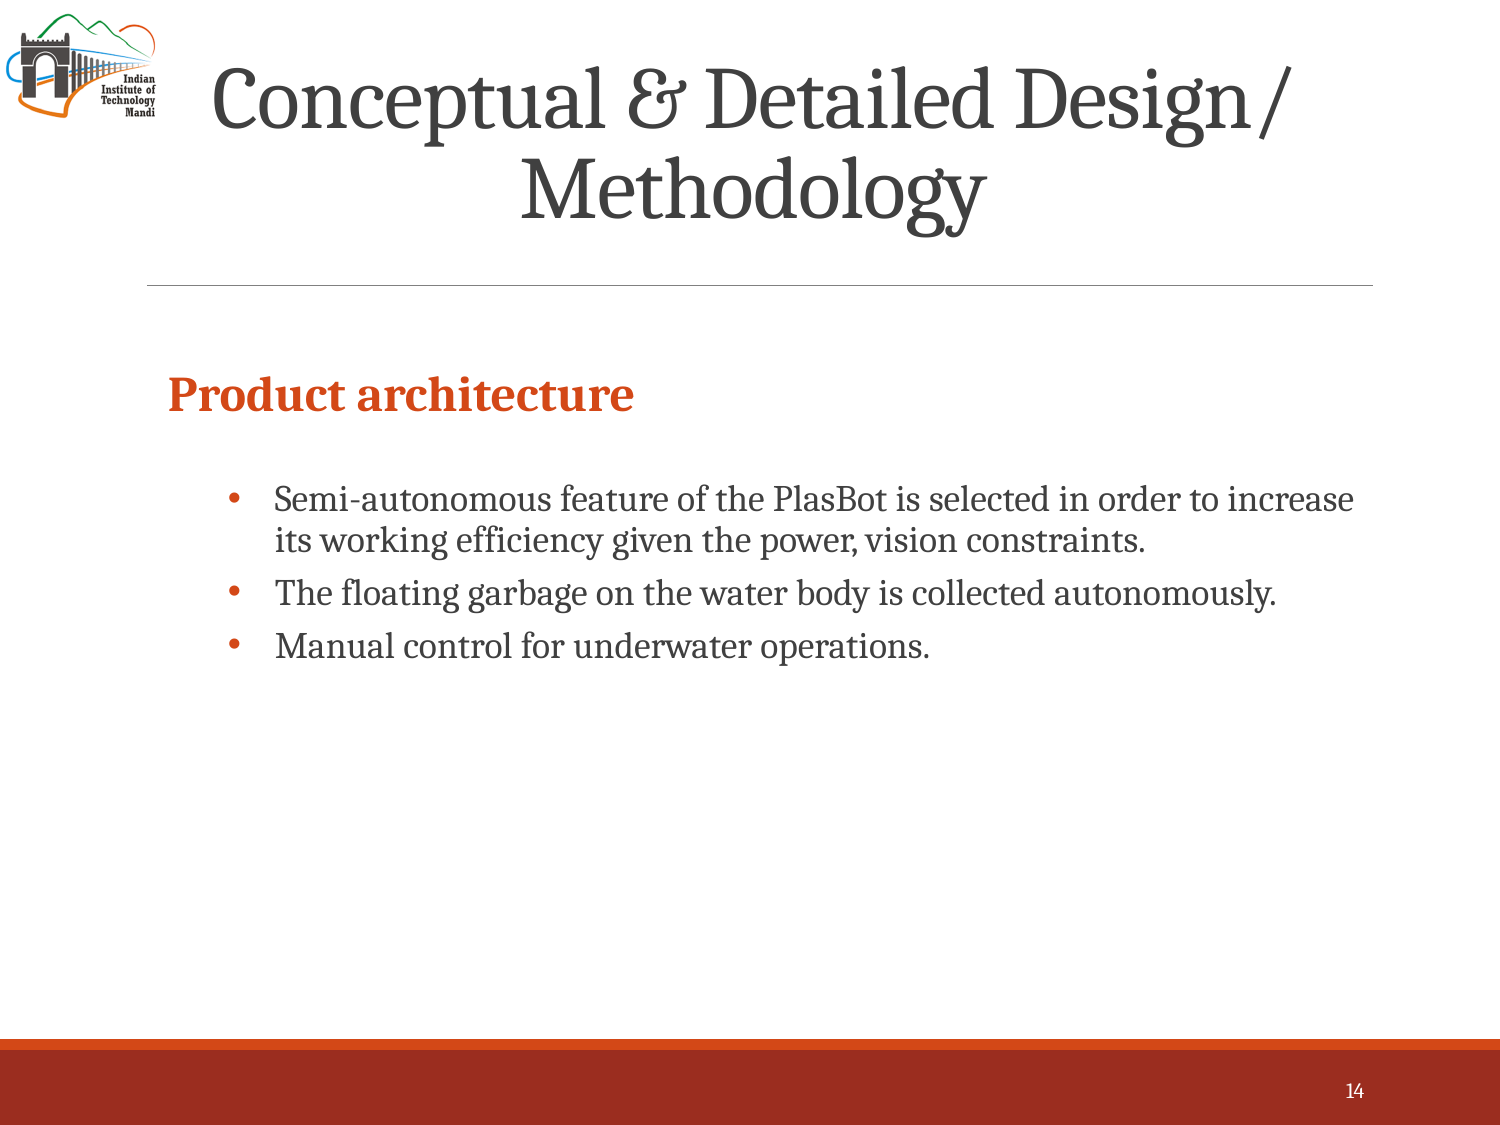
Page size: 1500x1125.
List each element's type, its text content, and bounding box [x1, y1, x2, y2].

list Product architecture Semi-autonomous feature of the PlasBot is selected in order to increase its working efficiency given the power, vision constraints. The floating garbage on the water body is collected autonomously. Manual control for underwater operations. [135, 302, 1373, 963]
picture [0, 0, 164, 132]
slide_number 14 [1218, 1059, 1380, 1120]
title Conceptual & Detailed Design/ Methodology [135, 48, 1373, 245]
